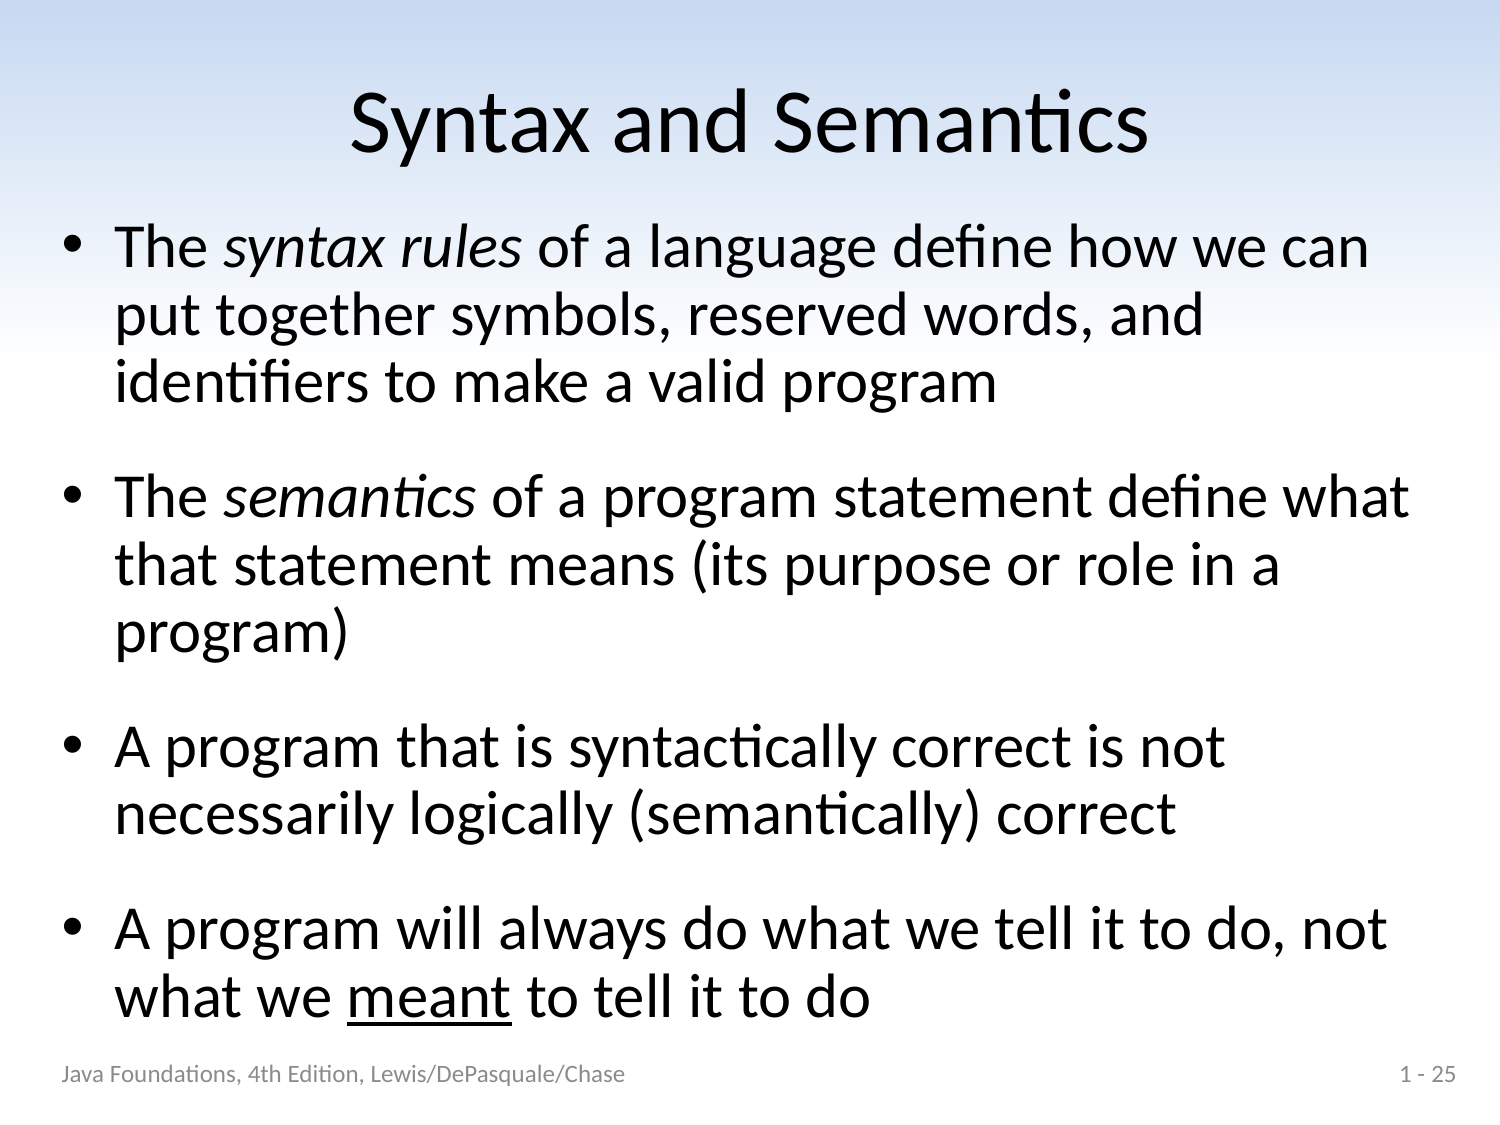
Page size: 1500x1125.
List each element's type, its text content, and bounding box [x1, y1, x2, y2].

list The syntax rules of a language define how we can put together symbols, reserved words, and identifiers to make a valid program The semantics of a program statement define what that statement means (its purpose or role in a program) A program that is syntactically correct is not necessarily logically (semantically) correct A program will always do what we tell it to do, not what we meant to tell it to do [46, 205, 1473, 1043]
title Syntax and Semantics [28, 45, 1473, 186]
footer Java Foundations, 4th Edition, Lewis/DePasquale/Chase [46, 1042, 1121, 1103]
slide_number 1 - 25 [1121, 1042, 1472, 1103]
